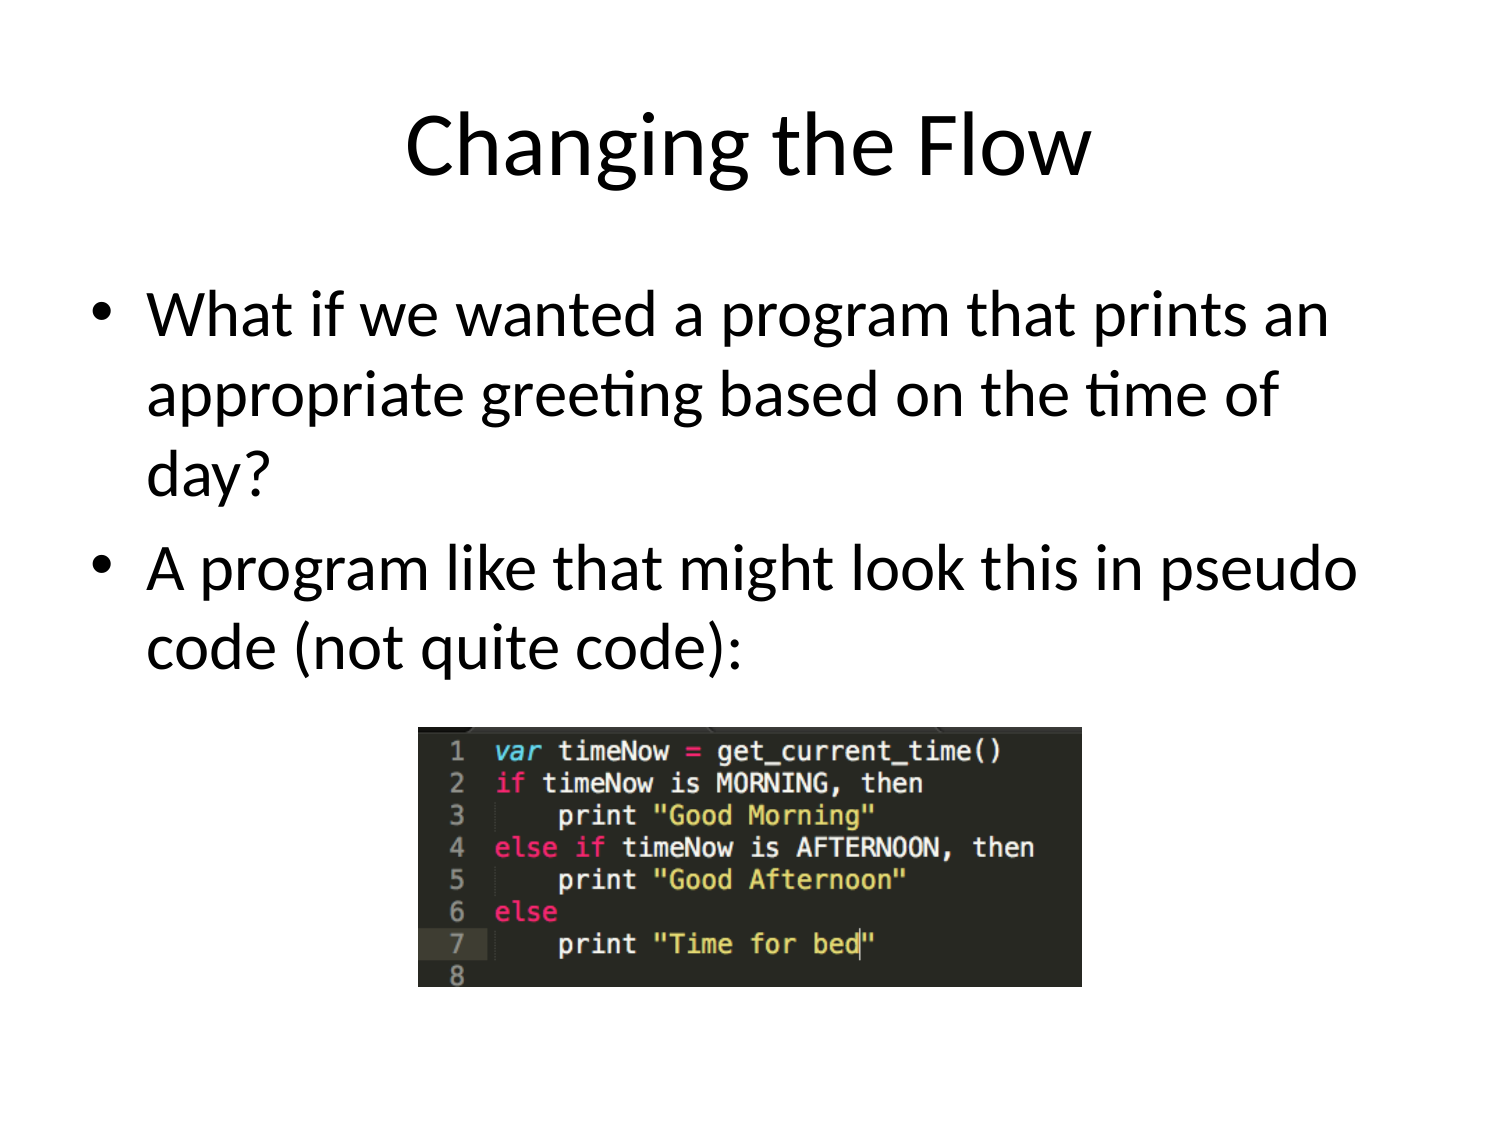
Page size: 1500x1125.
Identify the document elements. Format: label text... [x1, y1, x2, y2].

picture [417, 727, 1083, 987]
list What if we wanted a program that prints an appropriate greeting based on the time of day? A program like that might look this in pseudo code (not quite code): [75, 262, 1425, 1005]
title Changing the Flow [75, 45, 1425, 233]
